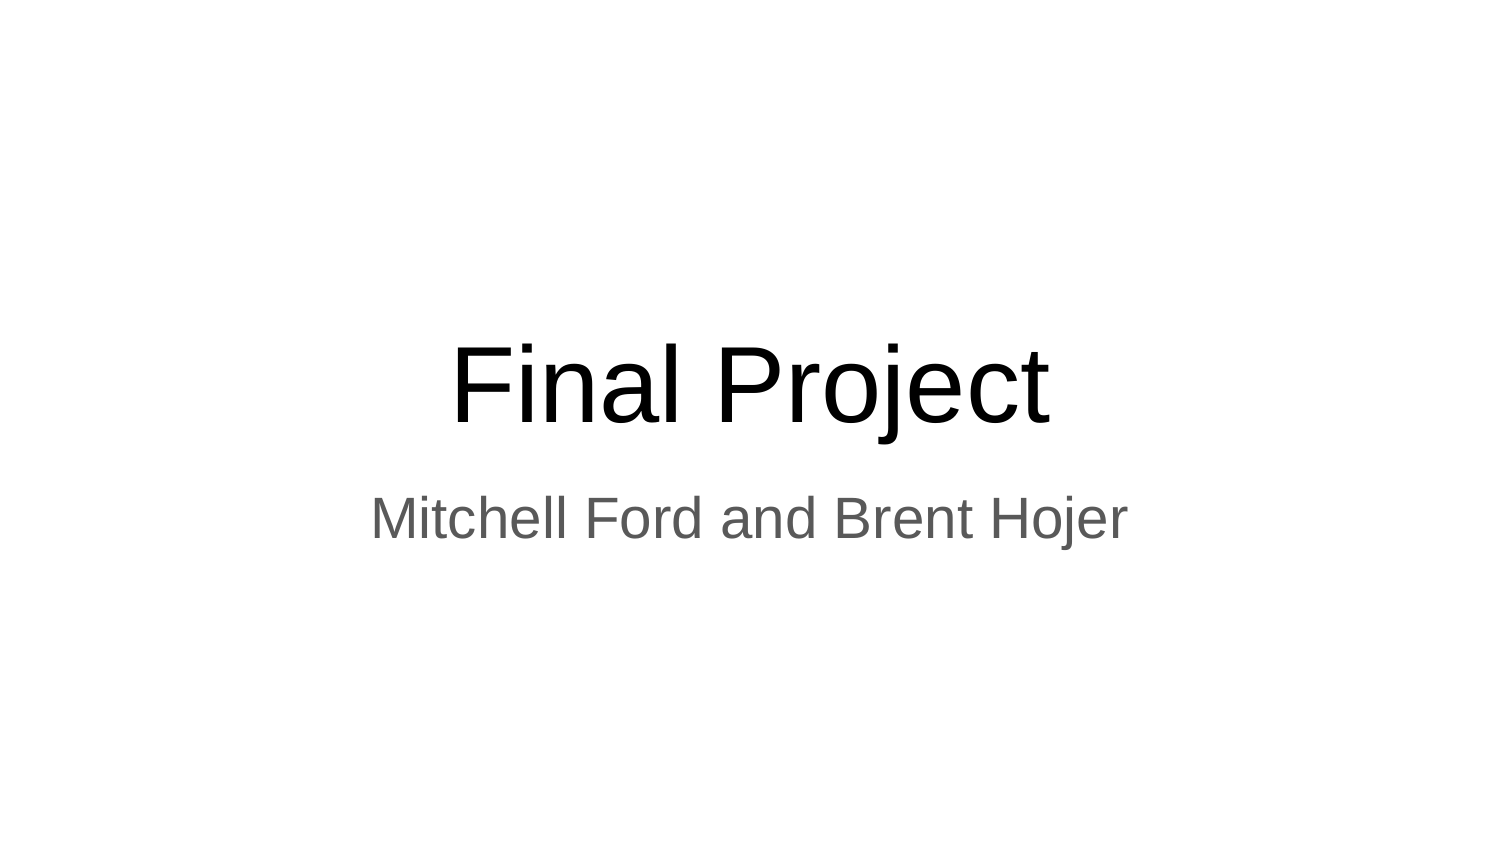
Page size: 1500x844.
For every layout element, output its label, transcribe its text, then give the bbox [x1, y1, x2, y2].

title Final Project [51, 122, 1449, 459]
subtitle Mitchell Ford and Brent Hojer [51, 464, 1449, 595]
